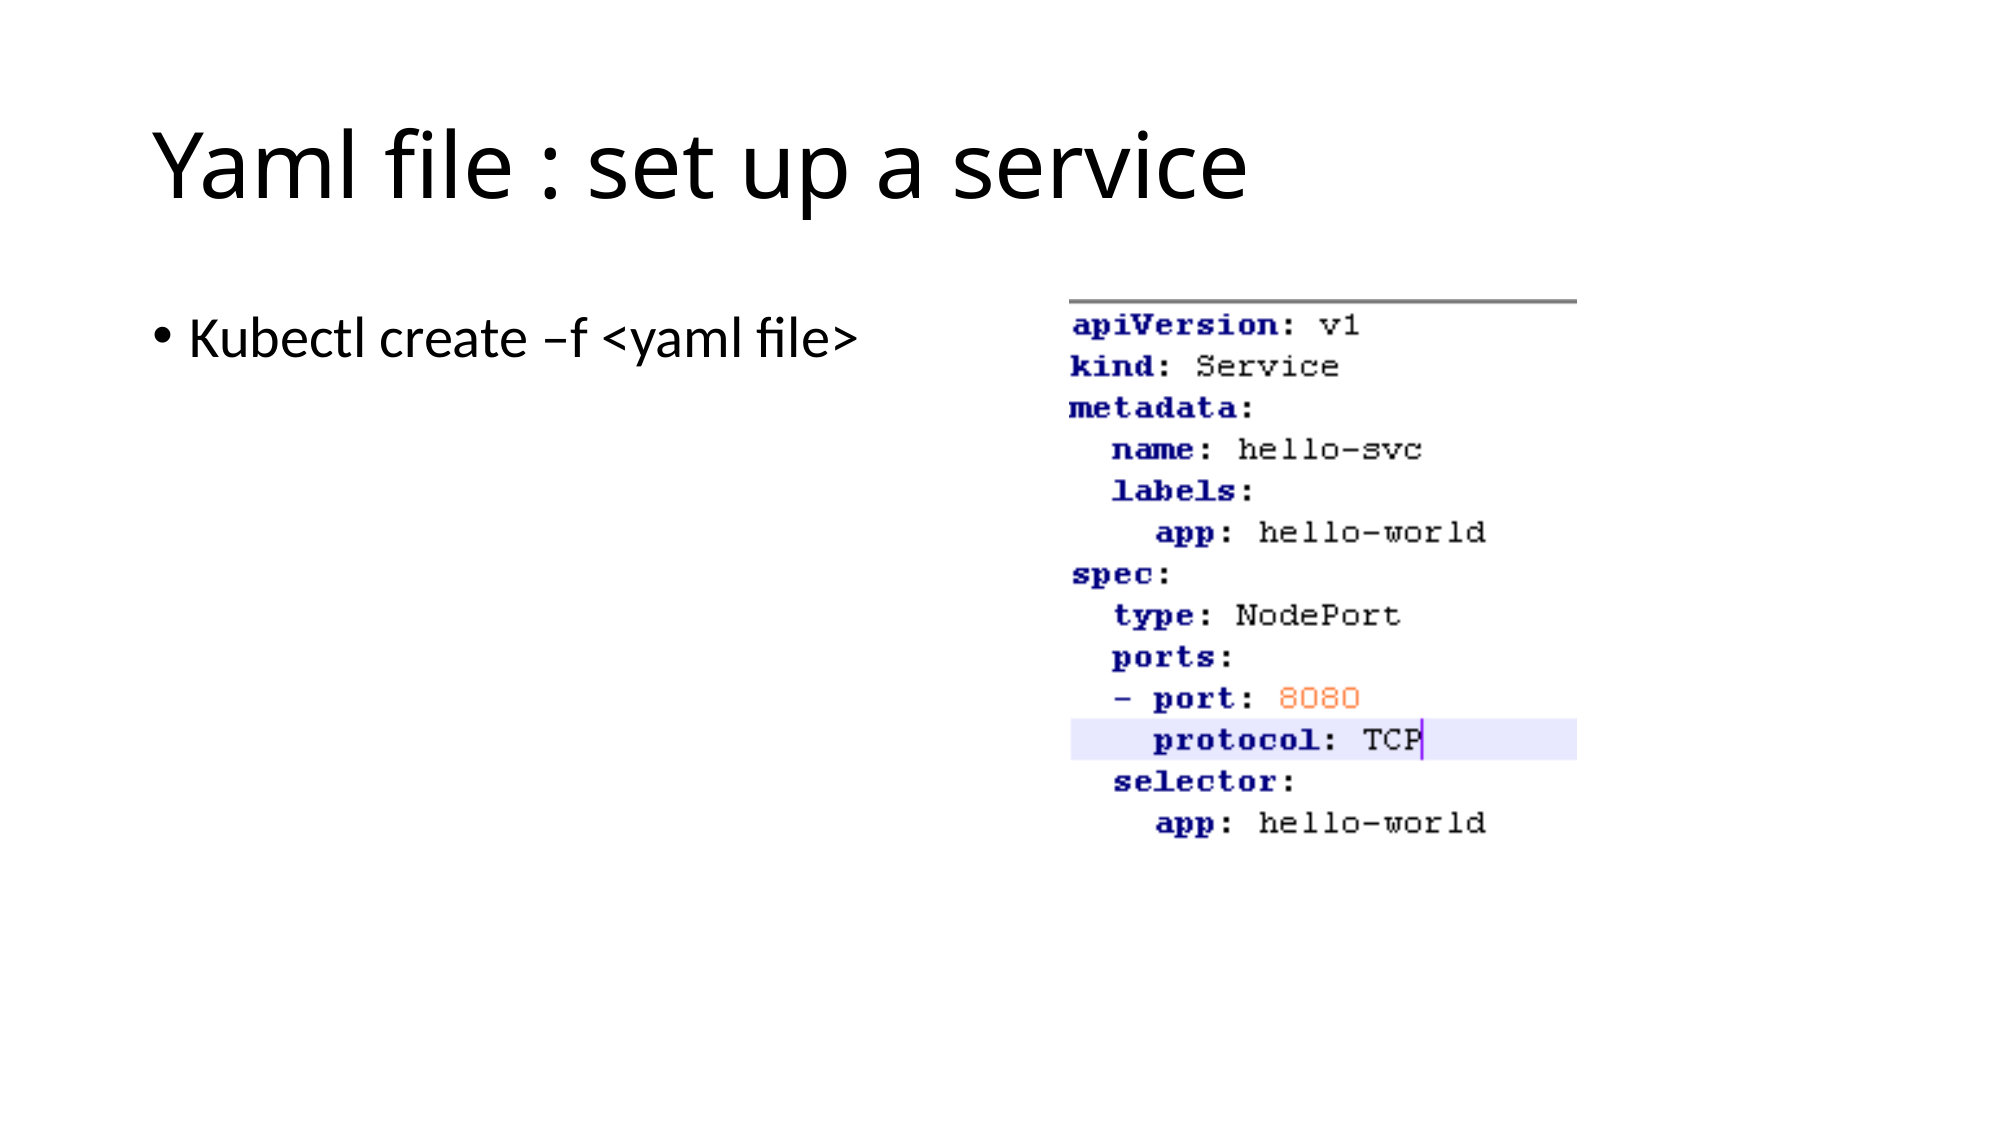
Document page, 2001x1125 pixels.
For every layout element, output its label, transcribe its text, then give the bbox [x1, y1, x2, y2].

title Yaml file : set up a service [137, 59, 1863, 278]
list Kubectl create –f <yaml file> [137, 299, 1000, 1014]
picture [1069, 299, 1577, 862]
